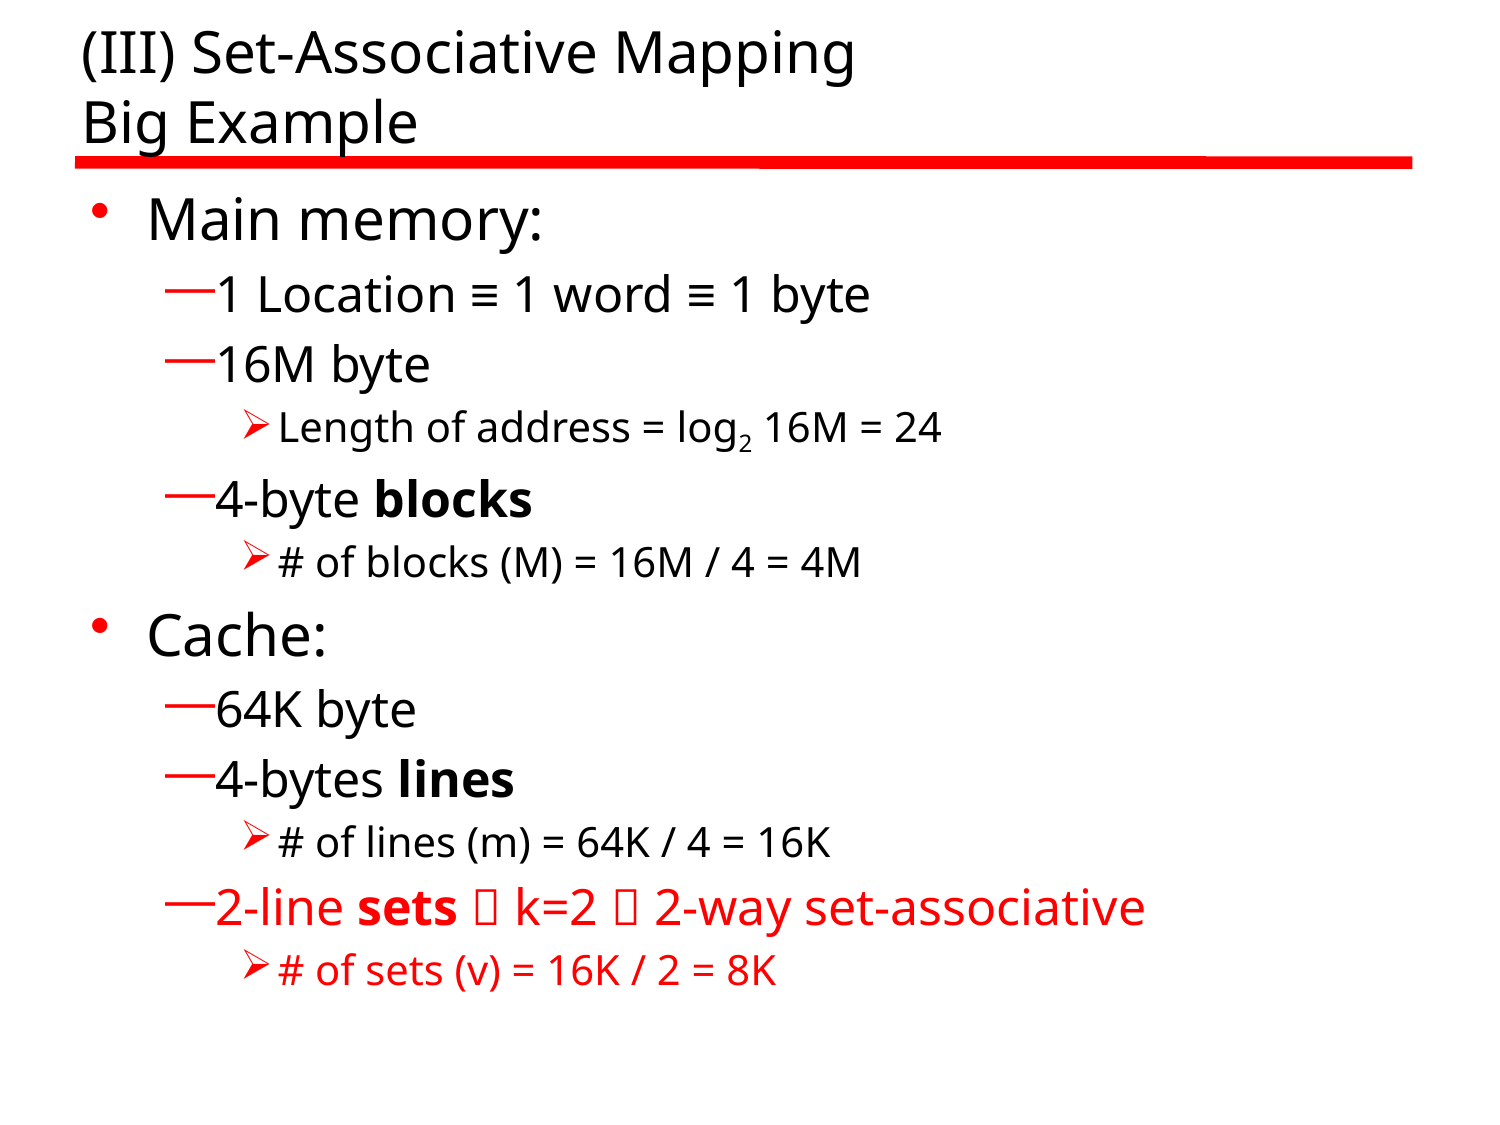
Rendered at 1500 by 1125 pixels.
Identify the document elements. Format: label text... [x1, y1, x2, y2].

list Main memory: 1 Location ≡ 1 word ≡ 1 byte 16M byte Length of address = log2 16M = 24 4-byte blocks # of blocks (M) = 16M / 4 = 4M Cache: 64K byte 4-bytes lines # of lines (m) = 64K / 4 = 16K 2-line sets  k=2  2-way set-associative # of sets (v) = 16K / 2 = 8K [75, 174, 1417, 1100]
title (III) Set-Associative Mapping Big Example [66, 24, 1413, 163]
